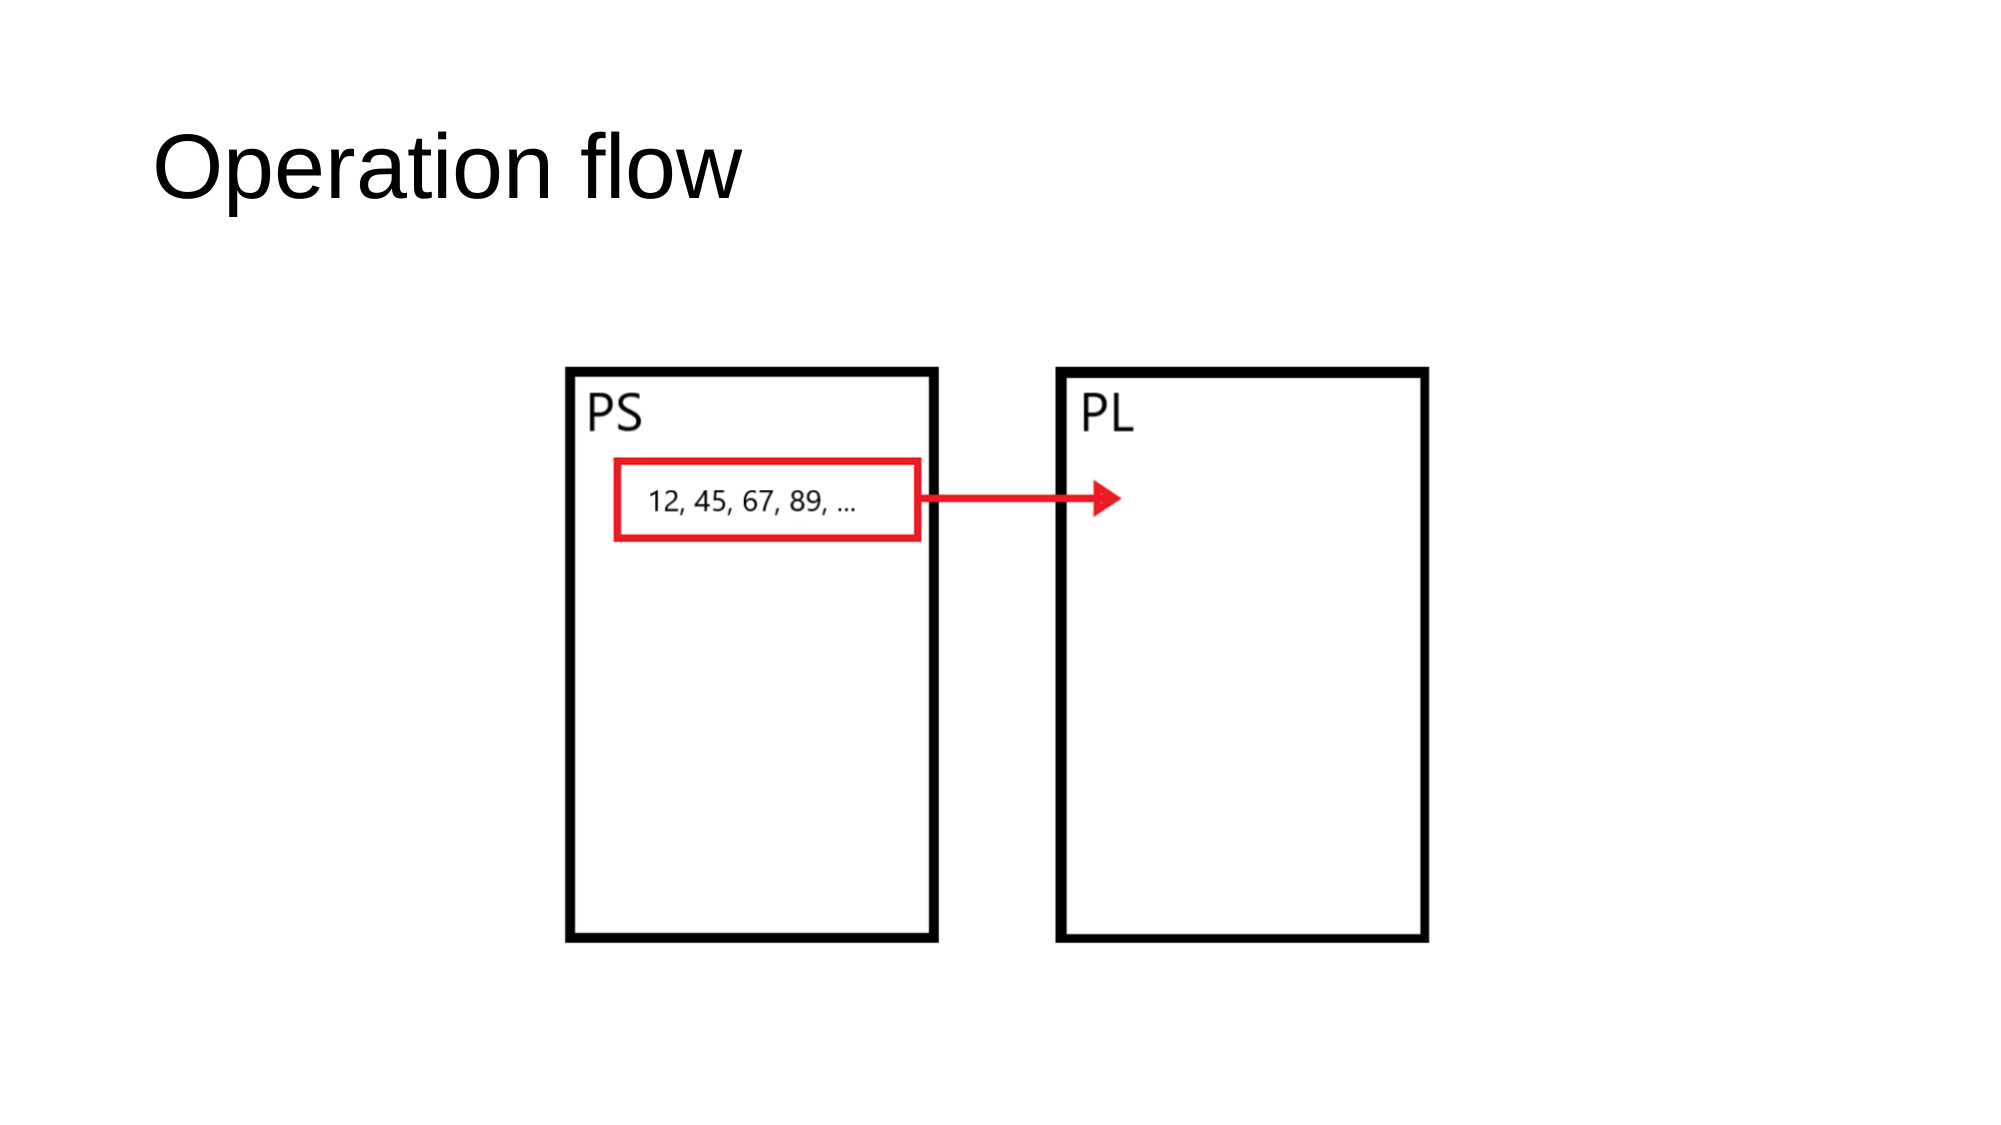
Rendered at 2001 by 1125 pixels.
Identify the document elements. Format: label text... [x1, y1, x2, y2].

title Operation flow [137, 59, 1863, 278]
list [539, 362, 1460, 955]
